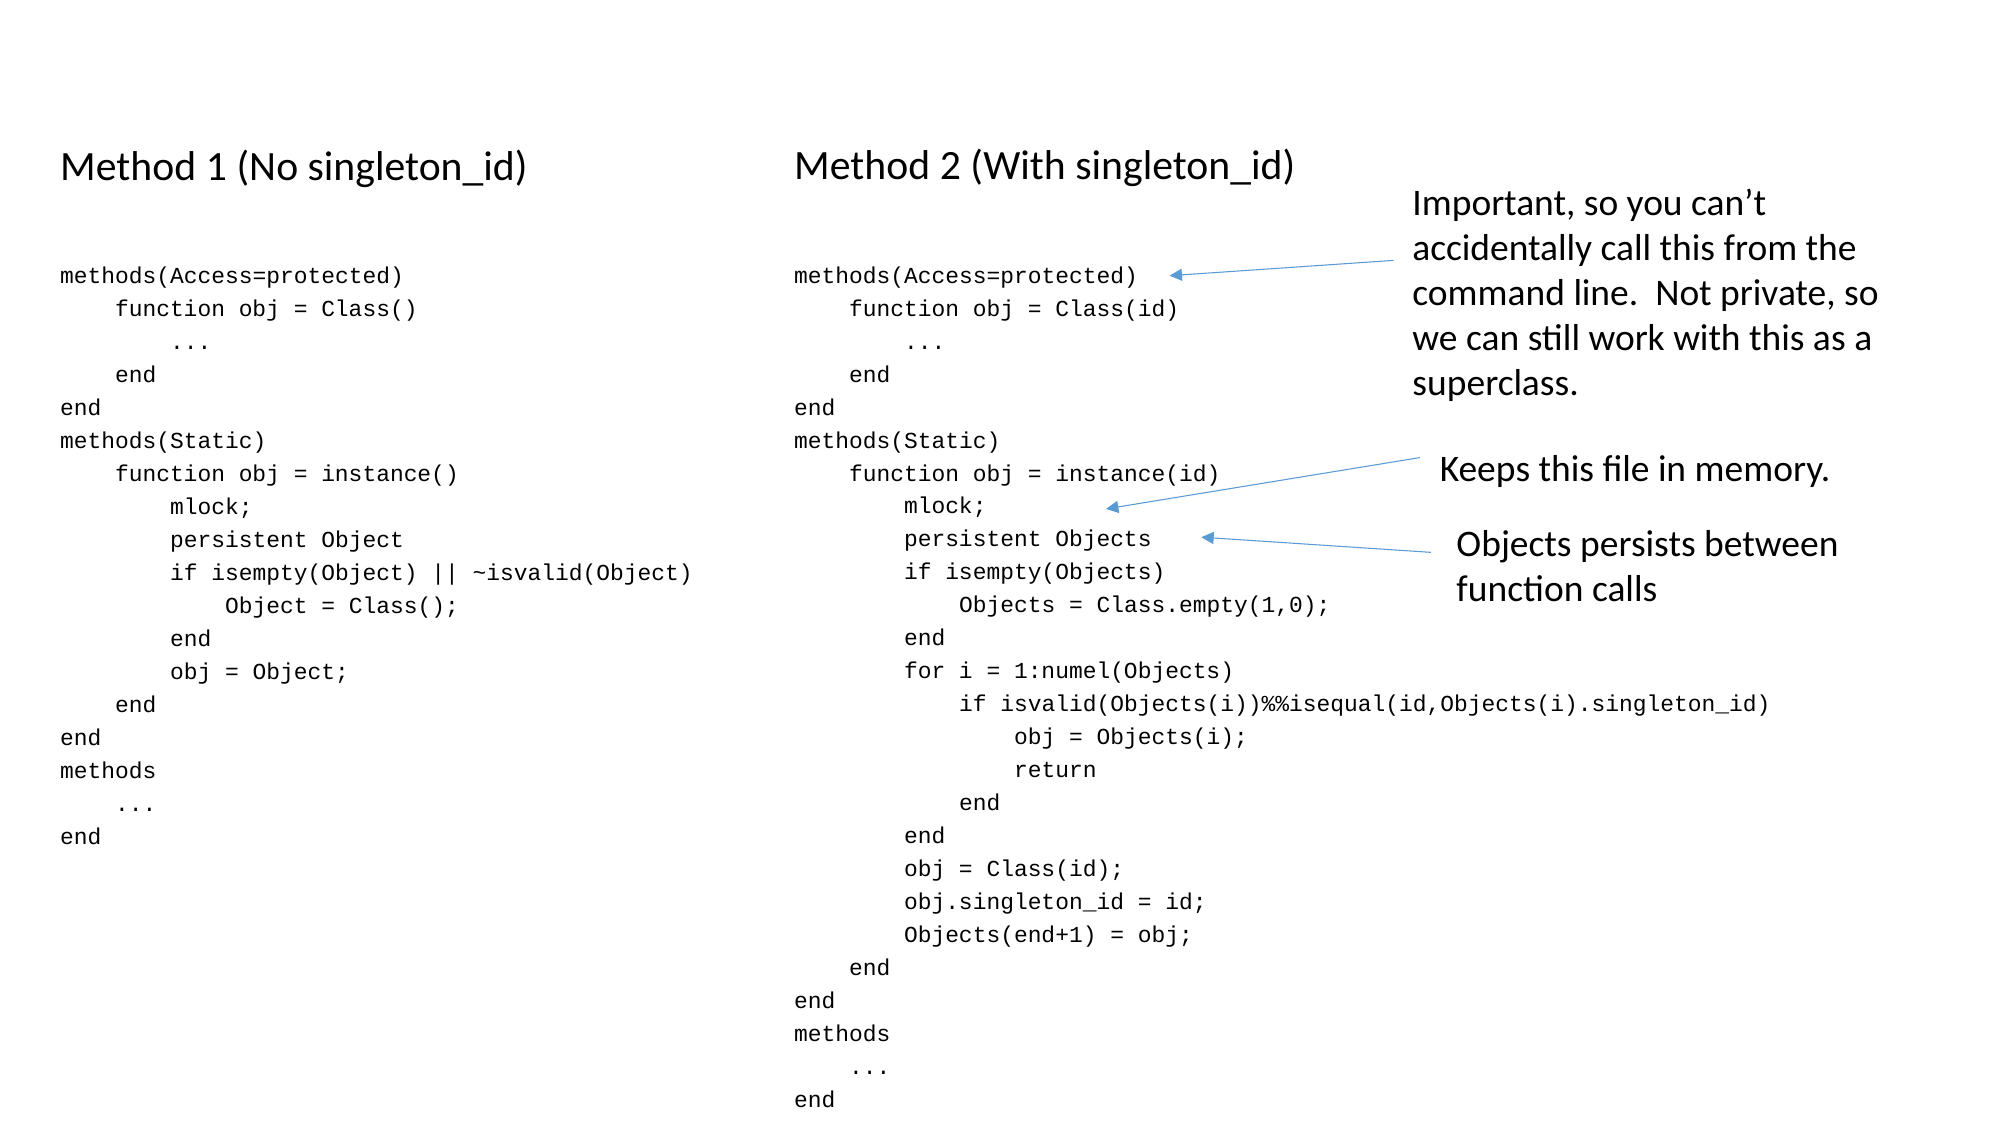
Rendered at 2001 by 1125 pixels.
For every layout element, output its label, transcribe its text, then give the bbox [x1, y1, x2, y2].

text_box Keeps this file in memory. [1424, 436, 1906, 497]
text_box Method 1 (No singleton_id) methods(Access=protected) function obj = Class() ... end end methods(Static) function obj = instance() mlock; persistent Object if isempty(Object) || ~isvalid(Object) Object = Class(); end obj = Object; end end methods ... end [45, 136, 779, 1100]
text_box Method 2 (With singleton_id) methods(Access=protected) function obj = Class(id) ... end end methods(Static) function obj = instance(id) mlock; persistent Objects if isempty(Objects) Objects = Class.empty(1,0); end for i = 1:numel(Objects) if isvalid(Objects(i))%%isequal(id,Objects(i).singleton_id) obj = Objects(i); return end end obj = Class(id); obj.singleton_id = id; Objects(end+1) = obj; end end methods ... end [779, 136, 1986, 1125]
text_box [1201, 537, 1431, 553]
text_box Important, so you can’t accidentally call this from the command line. Not private, so we can still work with this as a superclass. [1397, 171, 1934, 411]
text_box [1169, 260, 1394, 276]
text_box Objects persists between function calls [1441, 511, 1923, 617]
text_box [1106, 457, 1420, 509]
